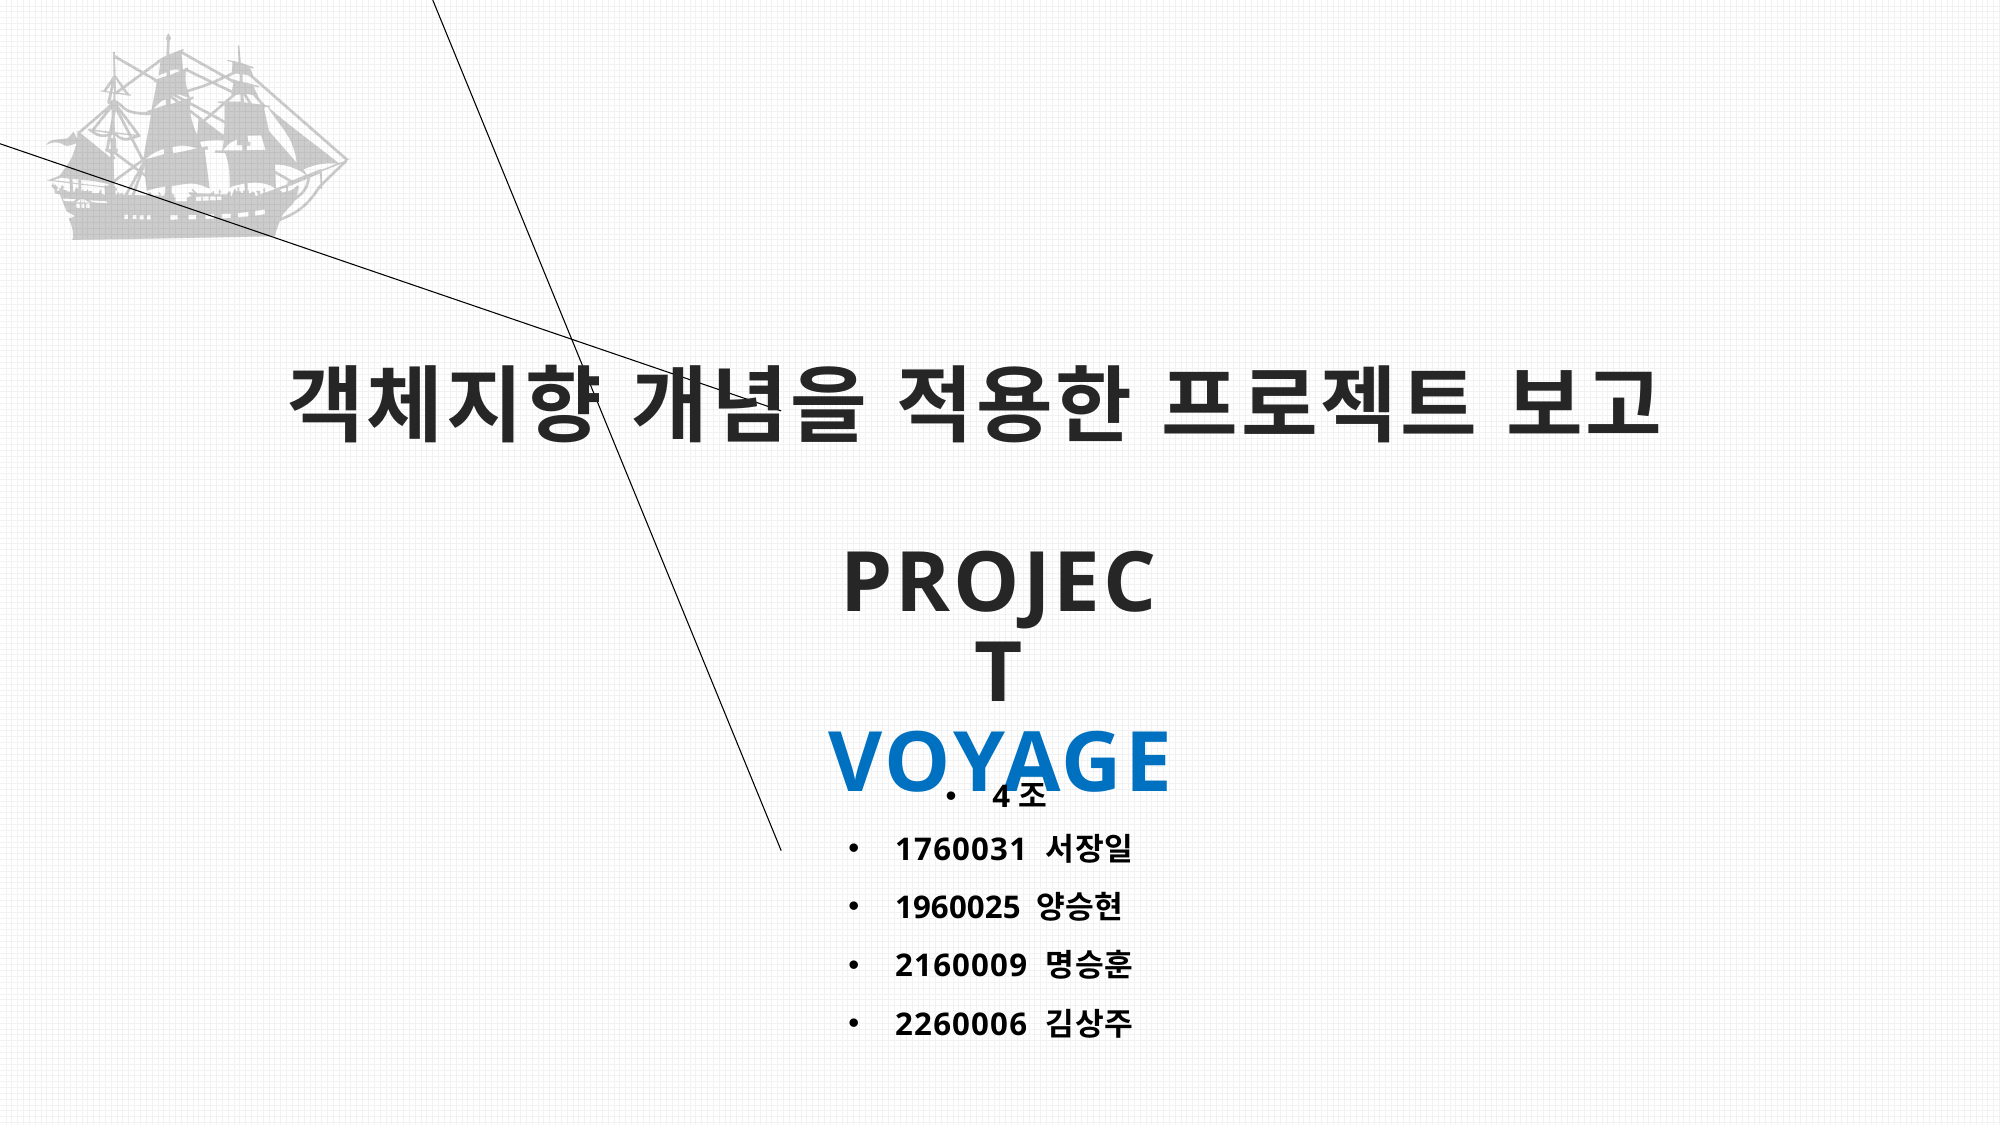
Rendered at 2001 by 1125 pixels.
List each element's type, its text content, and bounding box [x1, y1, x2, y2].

picture [46, 33, 352, 240]
text_box Project voyage [805, 532, 1195, 725]
text_box 객체지향 개념을 적용한 프로젝트 보고 [272, 342, 1728, 461]
text_box 4조 [930, 769, 1070, 822]
list 1760031 서장일 1960025 양승현 2160009 명승훈 2260006 김상주 [833, 821, 1167, 1049]
